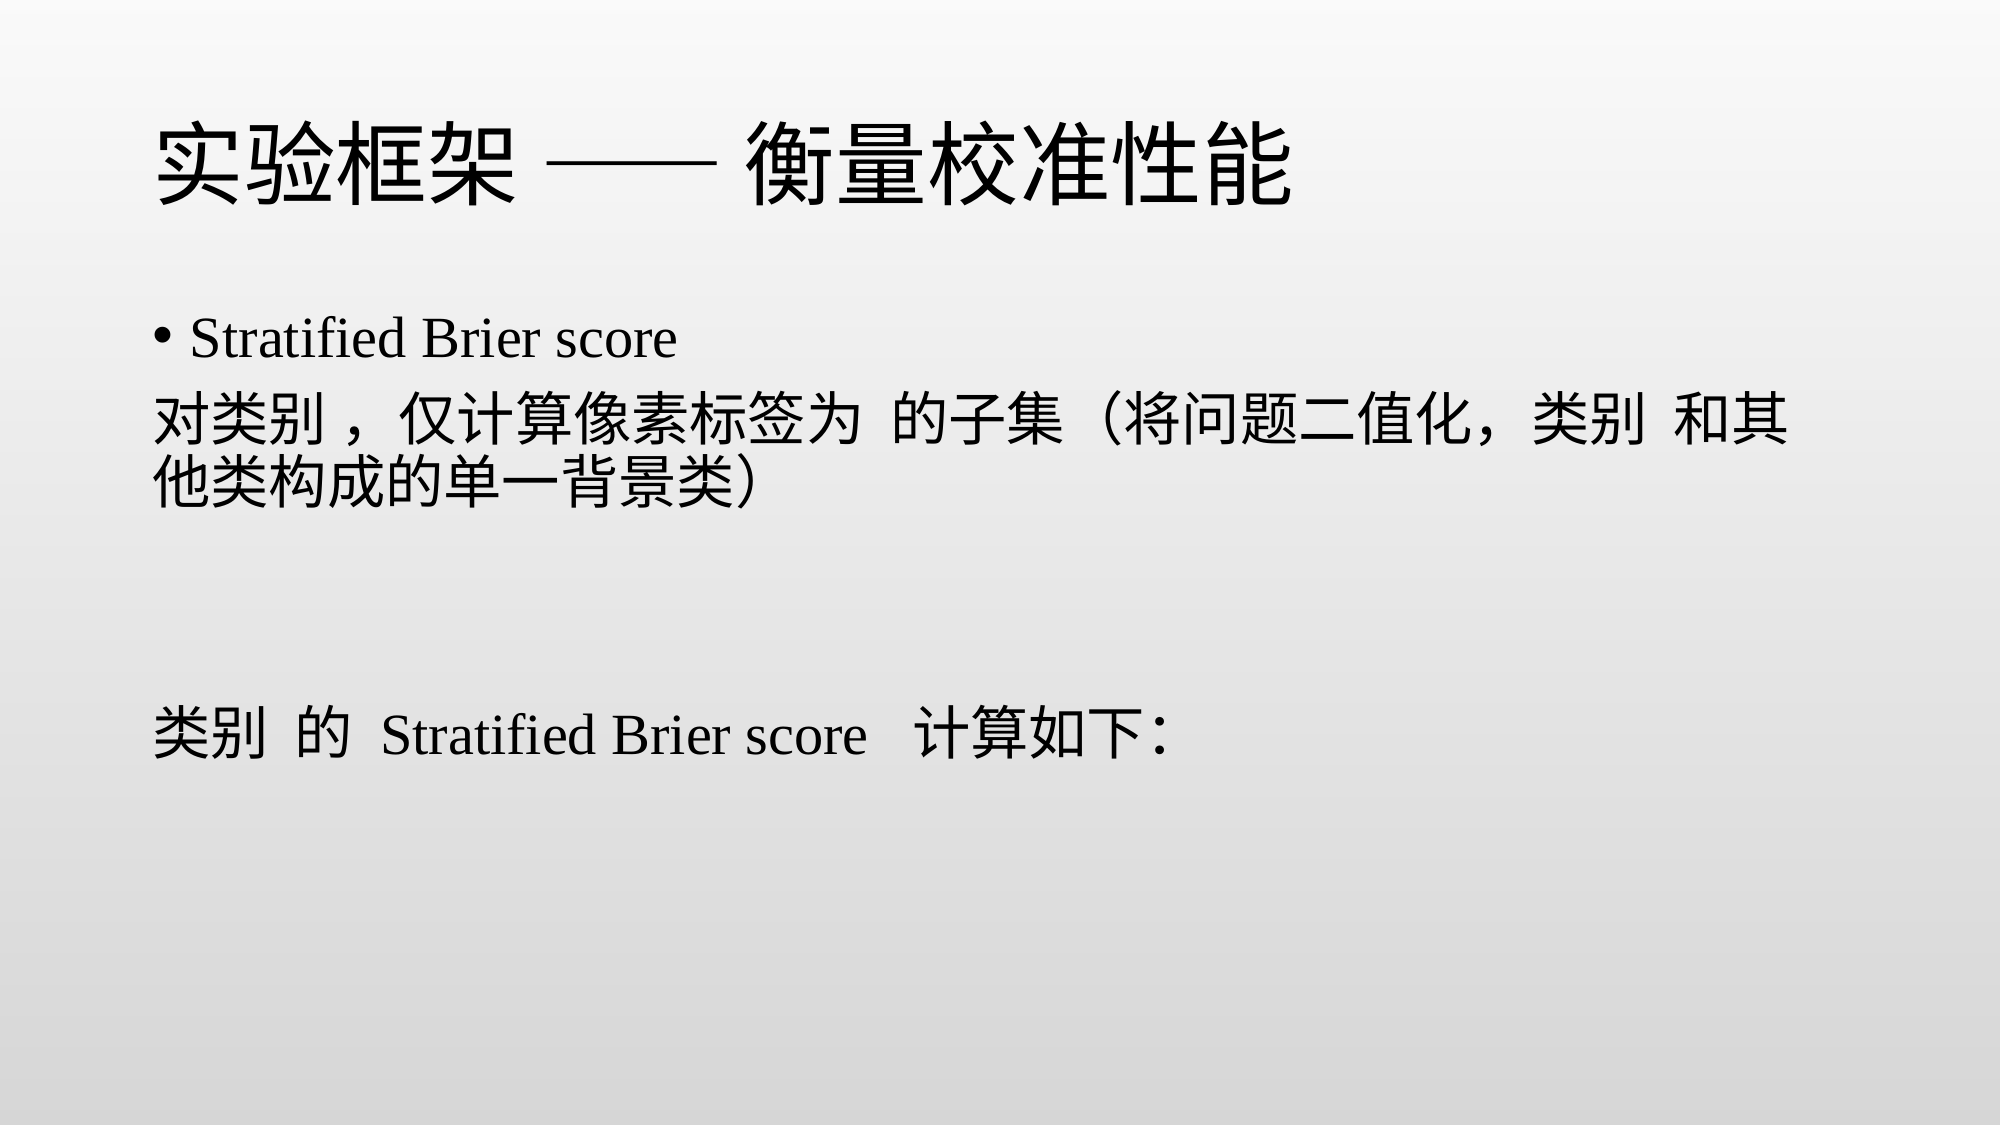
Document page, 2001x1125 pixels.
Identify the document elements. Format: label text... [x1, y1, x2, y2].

title 实验框架 —— 衡量校准性能 [137, 59, 1863, 278]
